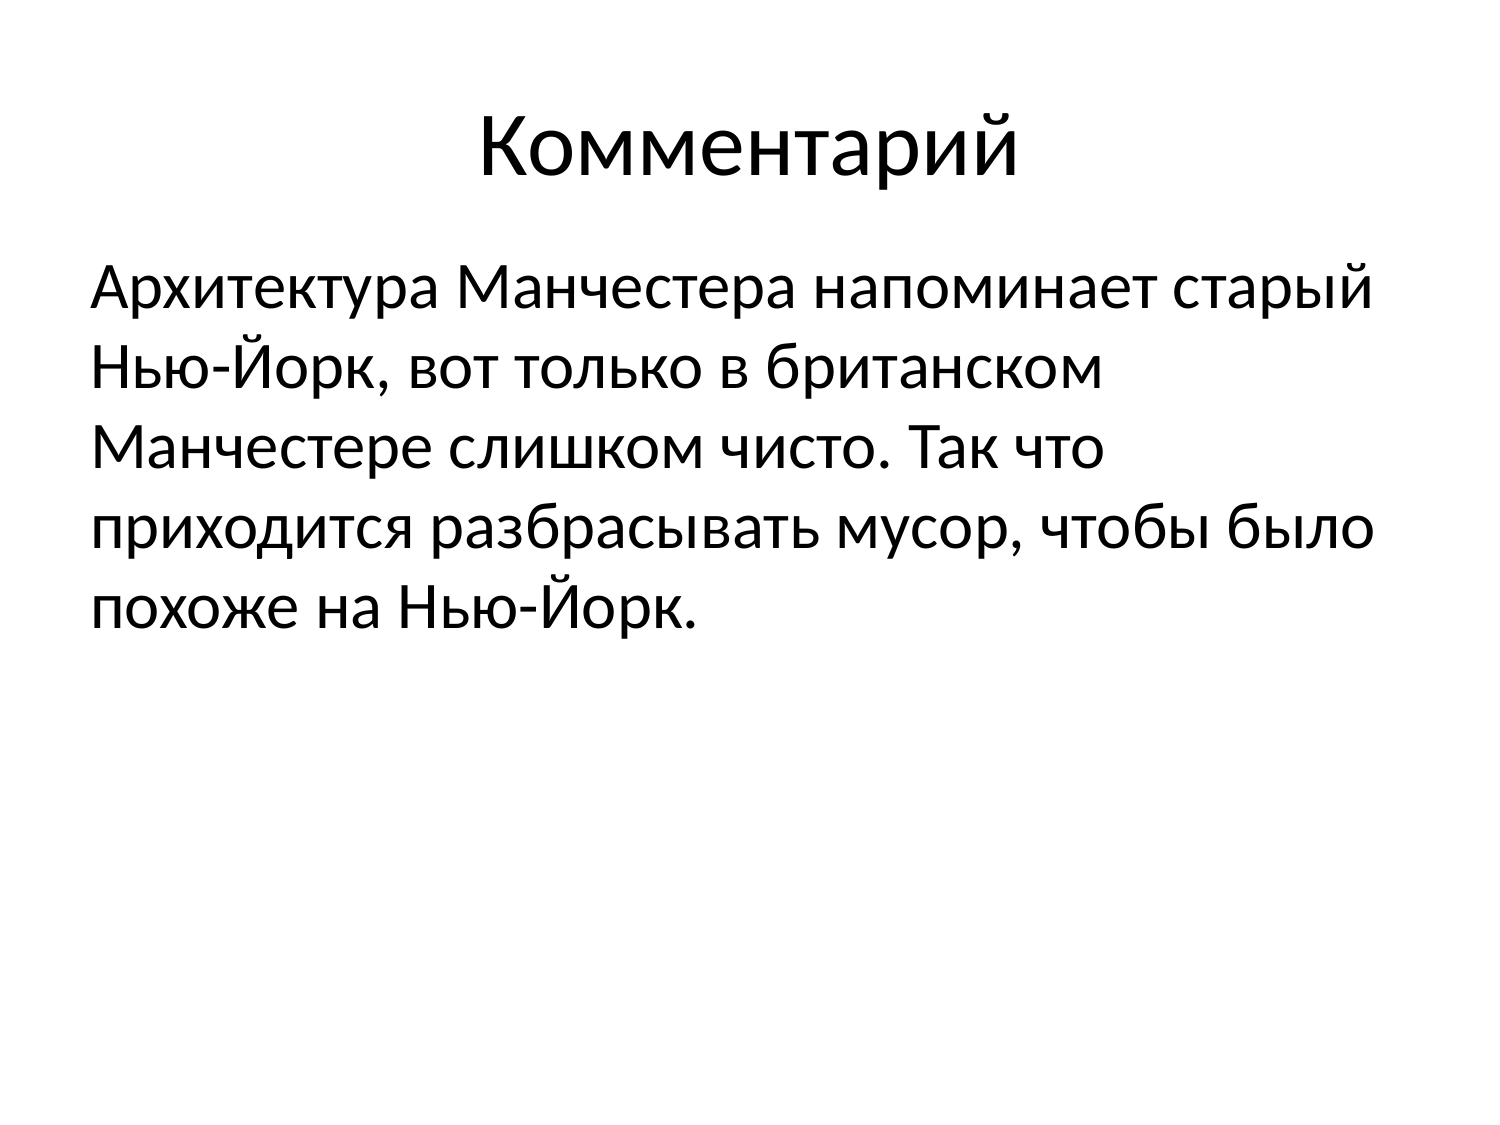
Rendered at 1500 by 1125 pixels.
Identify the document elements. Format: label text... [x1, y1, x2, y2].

list Архитектура Манчестера напоминает старый Нью-Йорк, вот только в британском Манчестере слишком чисто. Так что приходится разбрасывать мусор, чтобы было похоже на Нью-Йорк. [75, 234, 1425, 1024]
title Комментарий [75, 45, 1425, 233]
